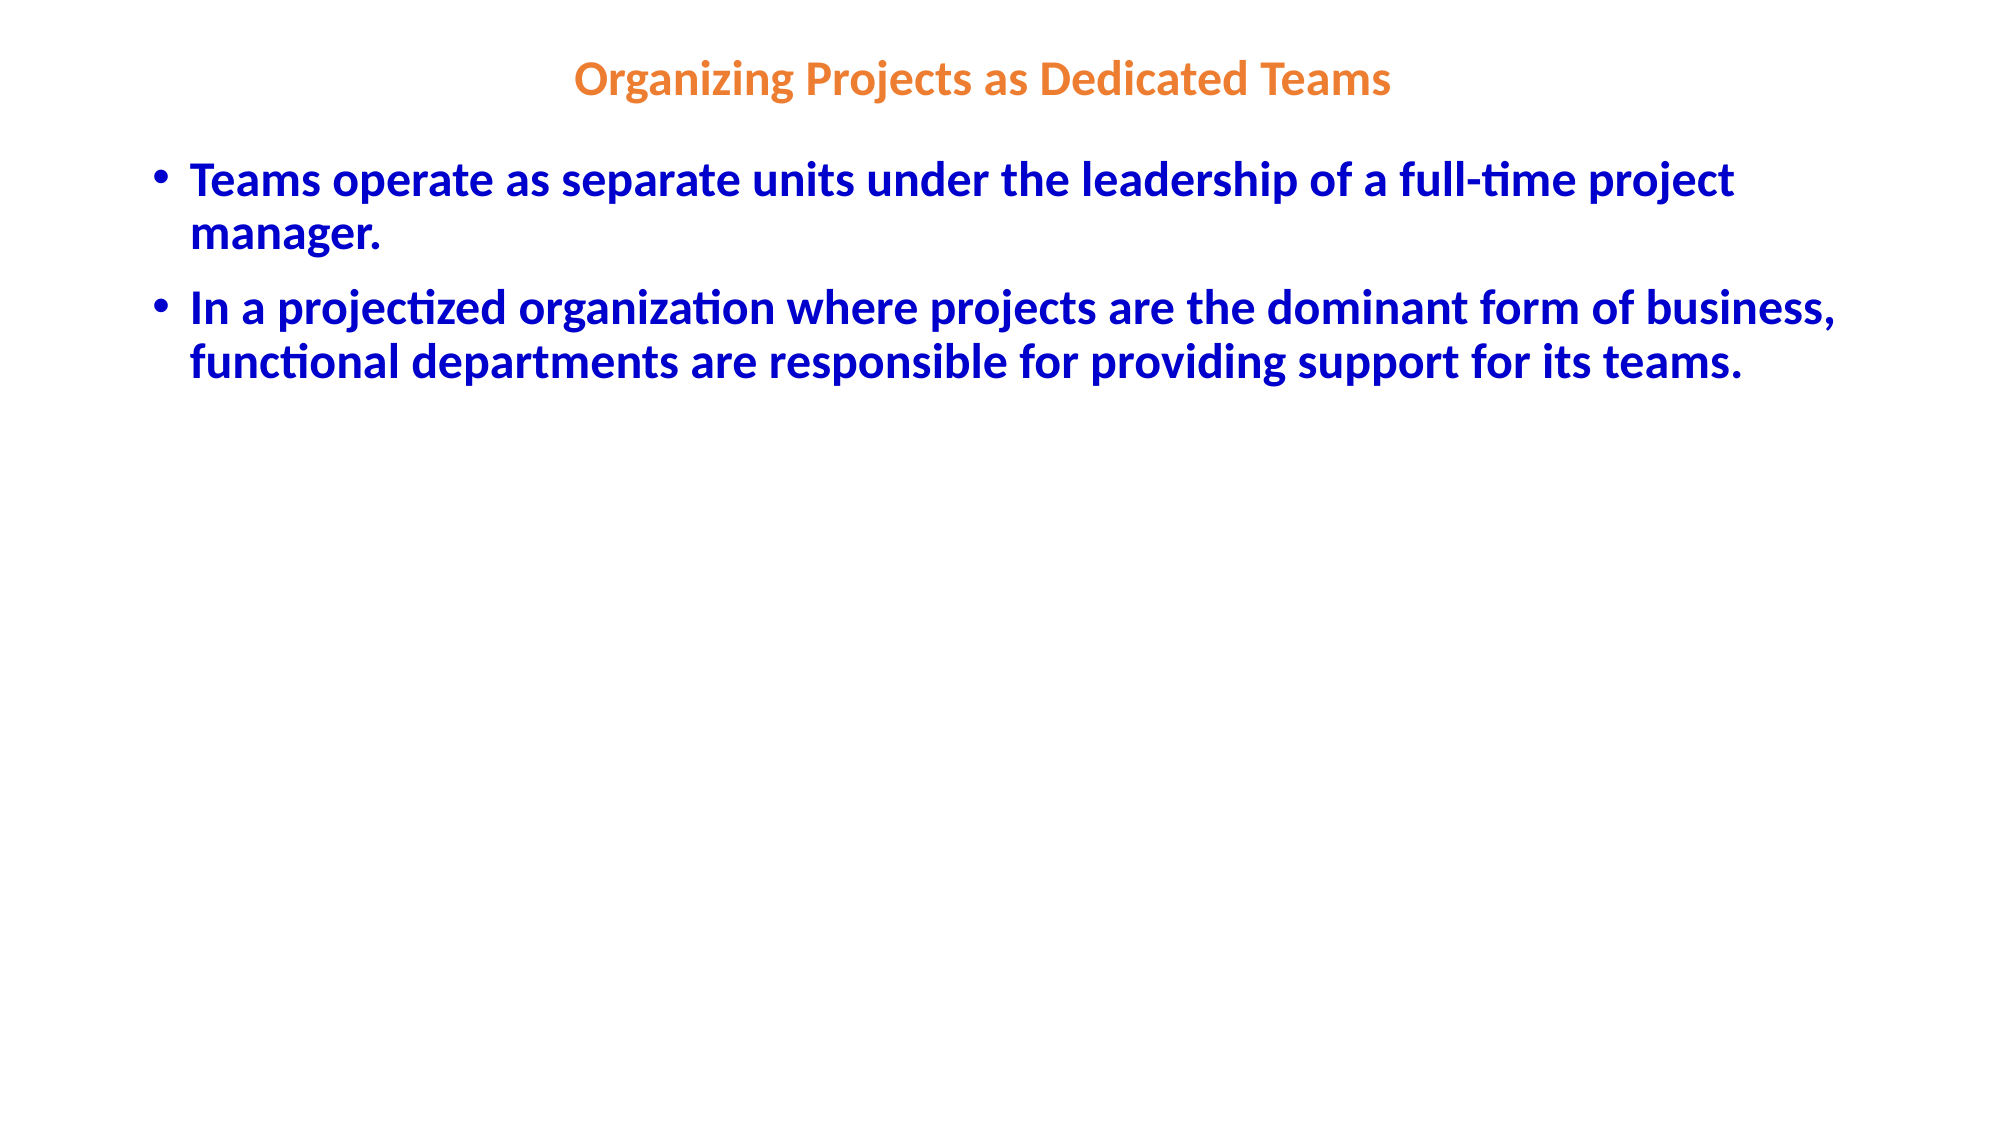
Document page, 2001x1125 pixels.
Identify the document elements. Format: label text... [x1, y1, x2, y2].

text_box Organizing Projects as Dedicated Teams [459, 37, 1507, 113]
title [137, 23, 1863, 99]
list Teams operate as separate units under the leadership of a full-time project manager. In a projectized organization where projects are the dominant form of business, functional departments are responsible for providing support for its teams. [137, 145, 1863, 1014]
